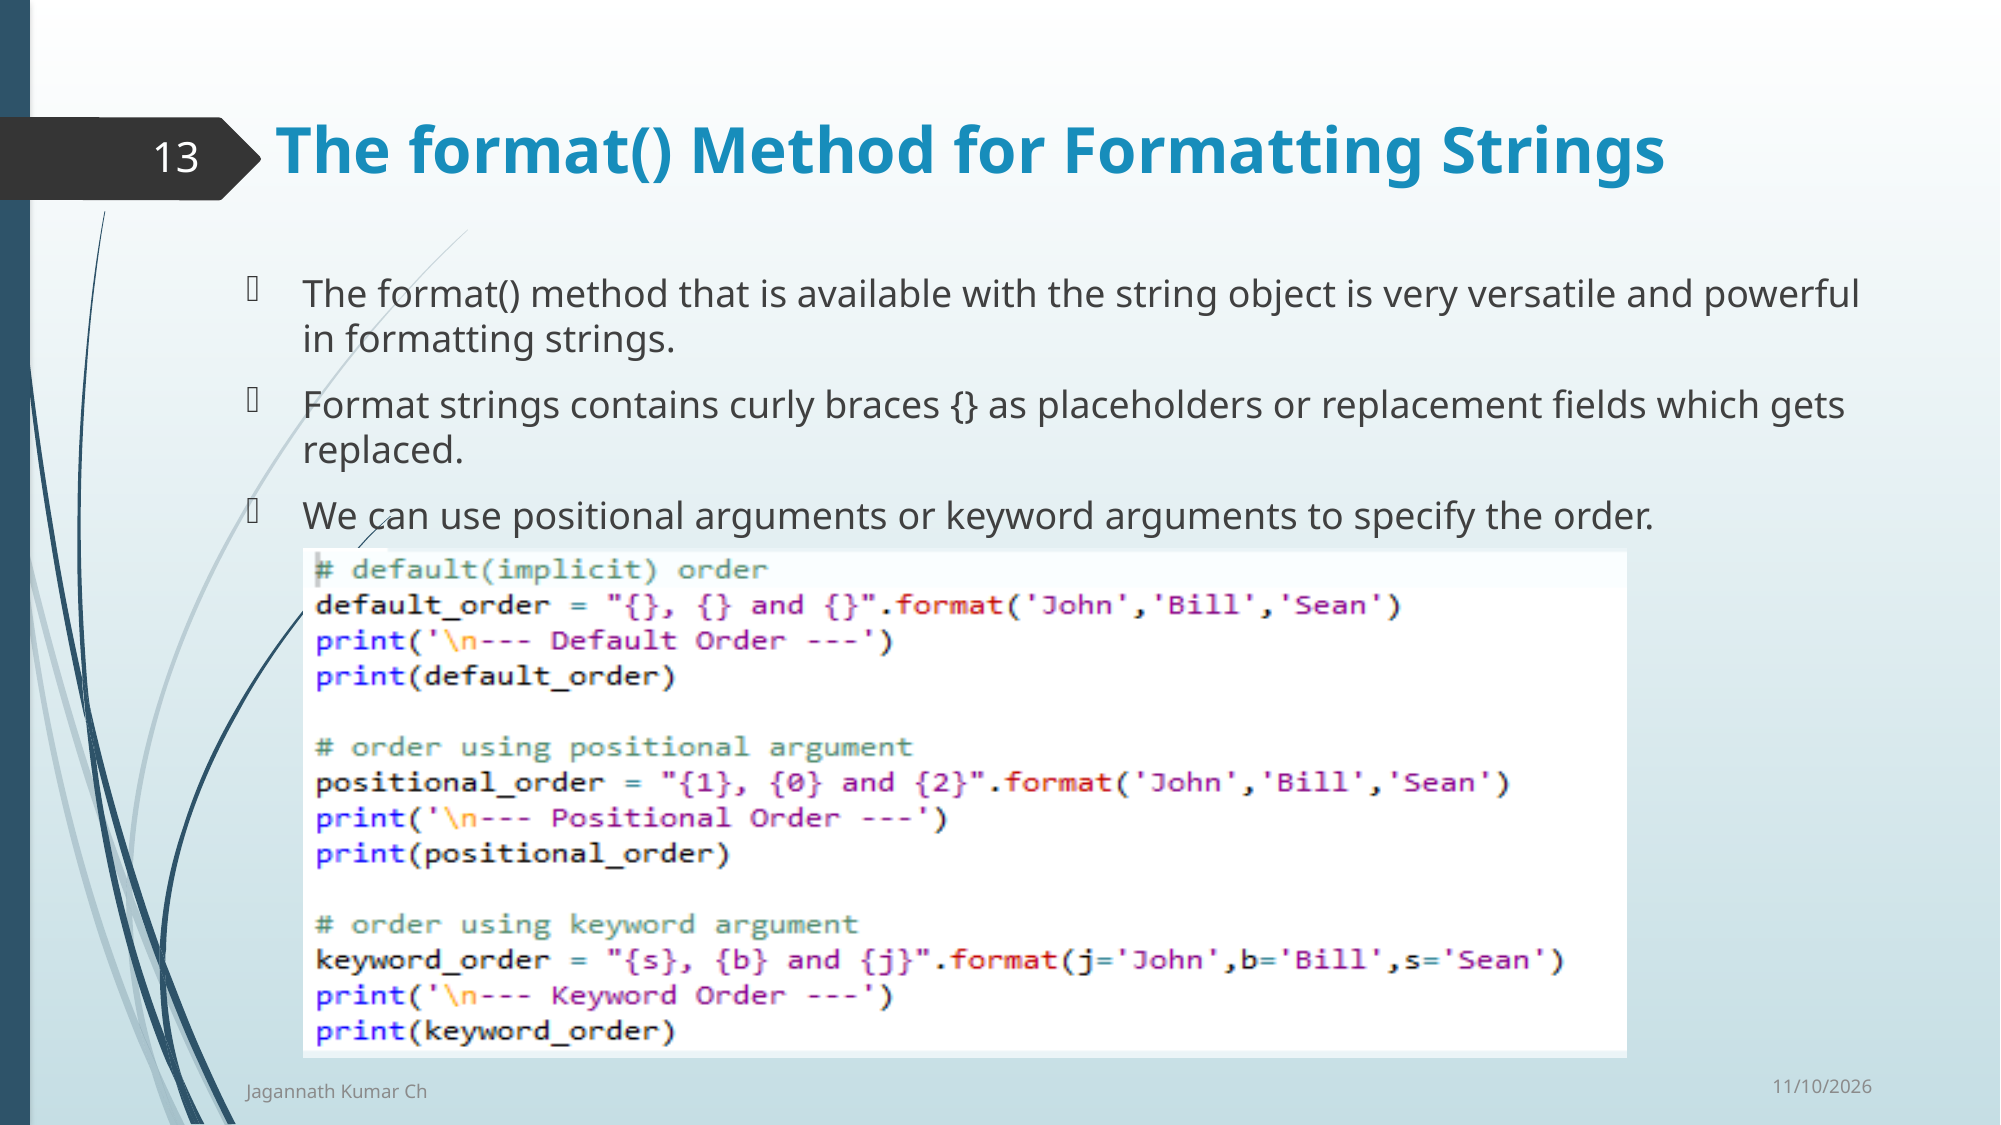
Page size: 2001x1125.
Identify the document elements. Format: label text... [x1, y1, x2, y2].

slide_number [1699, 1057, 1888, 1119]
list The format() method that is available with the string object is very versatile and powerful in formatting strings. Format strings contains curly braces {} as placeholders or replacement fields which gets replaced. We can use positional arguments or keyword arguments to specify the order. [231, 262, 1888, 1058]
footer Jagannath Kumar Ch [231, 1062, 1482, 1123]
title The format() Method for Formatting Strings [259, 102, 1888, 248]
picture [302, 548, 1628, 1058]
slide_number 13 [87, 129, 216, 190]
